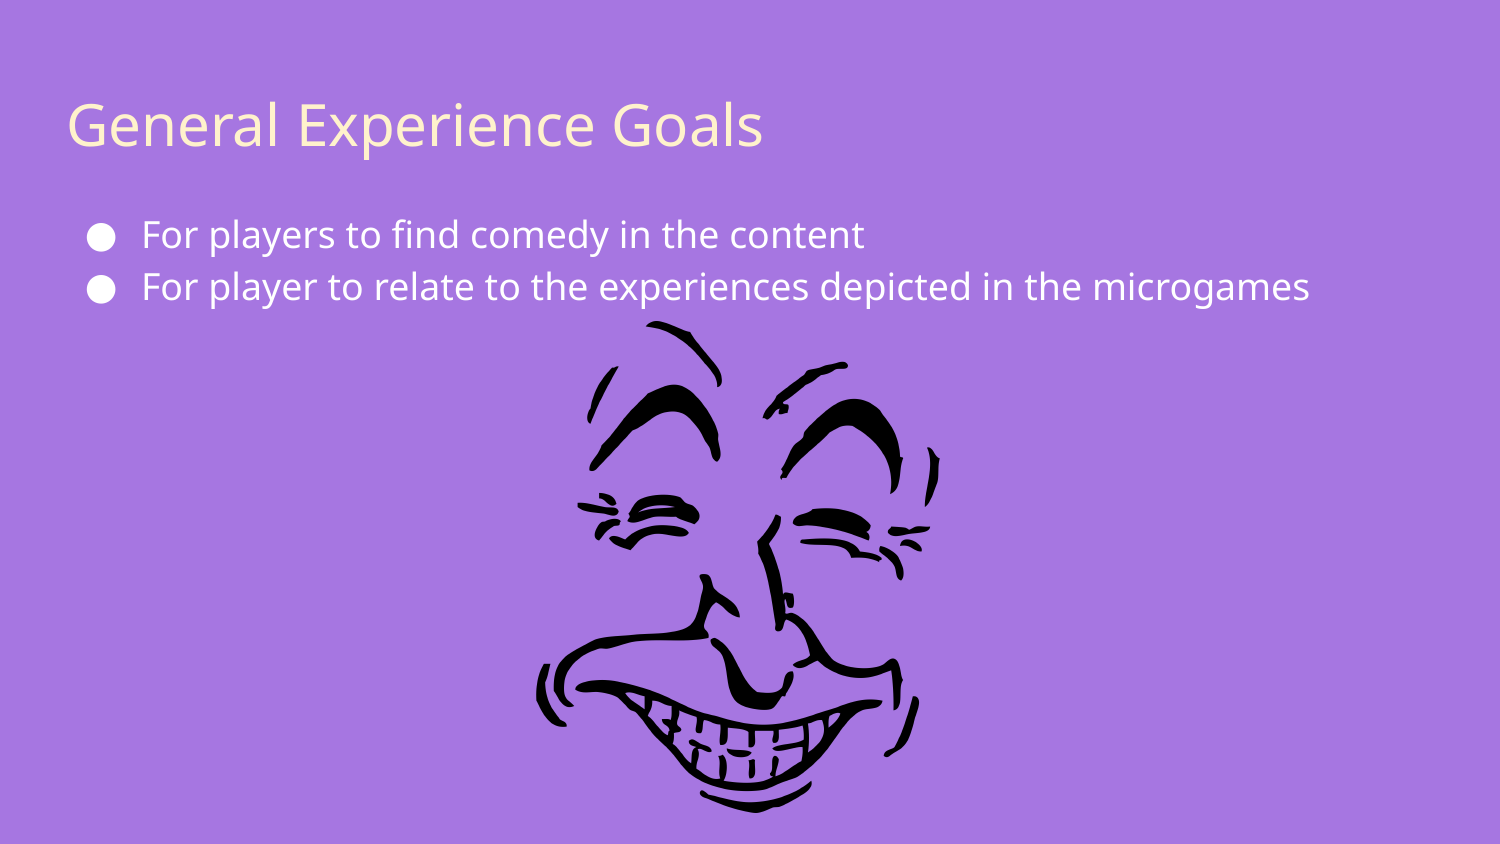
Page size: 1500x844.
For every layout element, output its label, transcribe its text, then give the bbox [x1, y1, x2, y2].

list For players to find comedy in the content For player to relate to the experiences depicted in the microgames [51, 189, 1449, 750]
title General Experience Goals [51, 72, 1449, 167]
picture [535, 320, 940, 813]
